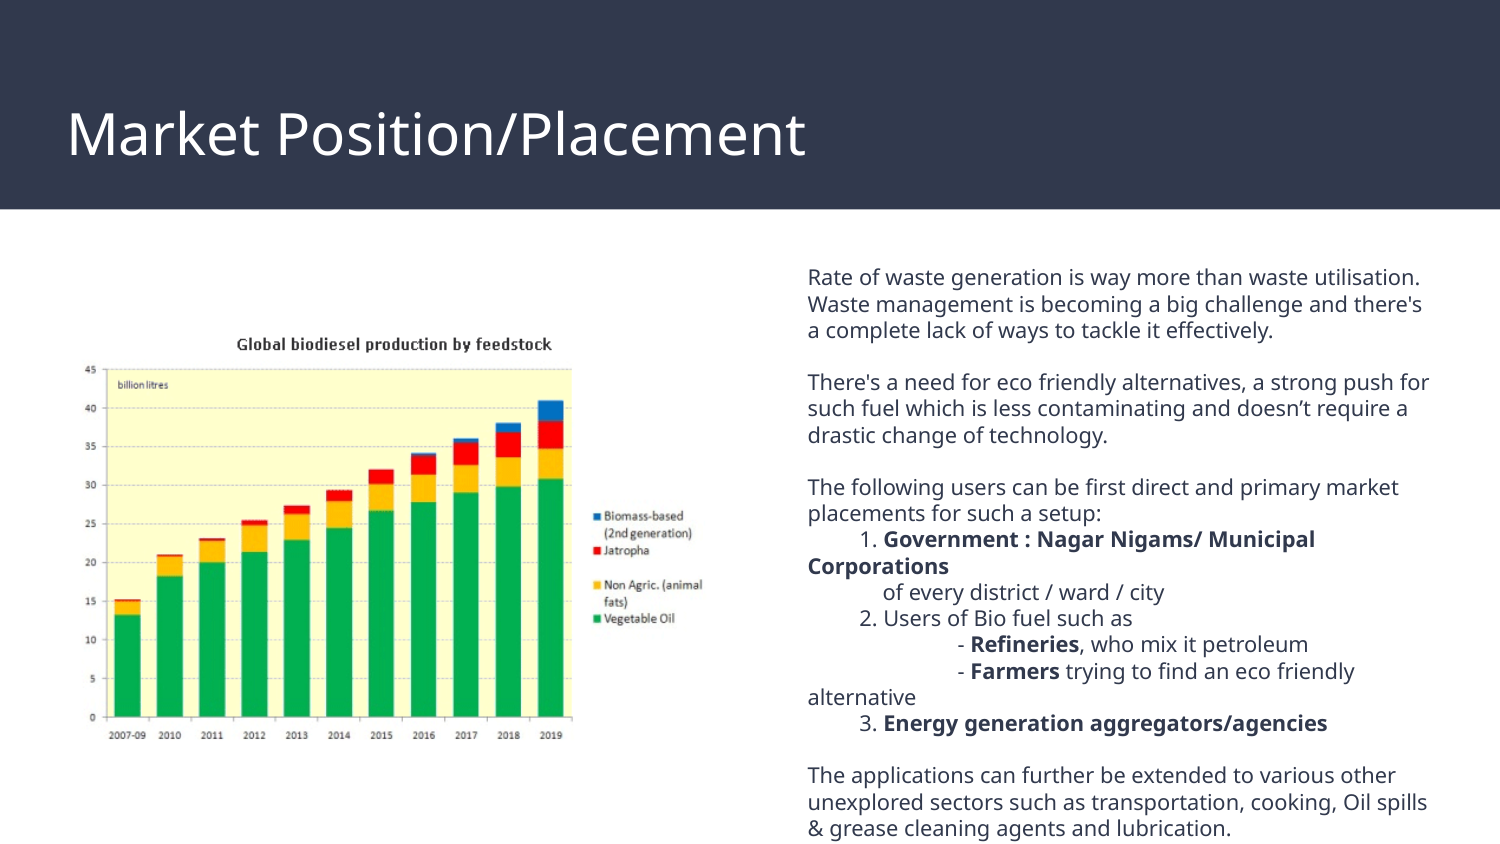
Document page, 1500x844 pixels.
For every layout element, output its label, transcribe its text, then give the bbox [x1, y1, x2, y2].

title Market Position/Placement [51, 82, 1449, 185]
list Rate of waste generation is way more than waste utilisation. Waste management is becoming a big challenge and there's a complete lack of ways to tackle it effectively. There's a need for eco friendly alternatives, a strong push for such fuel which is less contaminating and doesn’t require a drastic change of technology. The following users can be first direct and primary market placements for such a setup: 1. Government : Nagar Nigams/ Municipal Corporations of every district / ward / city 2. Users of Bio fuel such as - Refineries, who mix it petroleum - Farmers trying to find an eco friendly alternative 3. Energy generation aggregators/agencies The applications can further be extended to various other unexplored sectors such as transportation, cooking, Oil spills & grease cleaning agents and lubrication. [792, 248, 1449, 754]
picture [77, 328, 710, 754]
